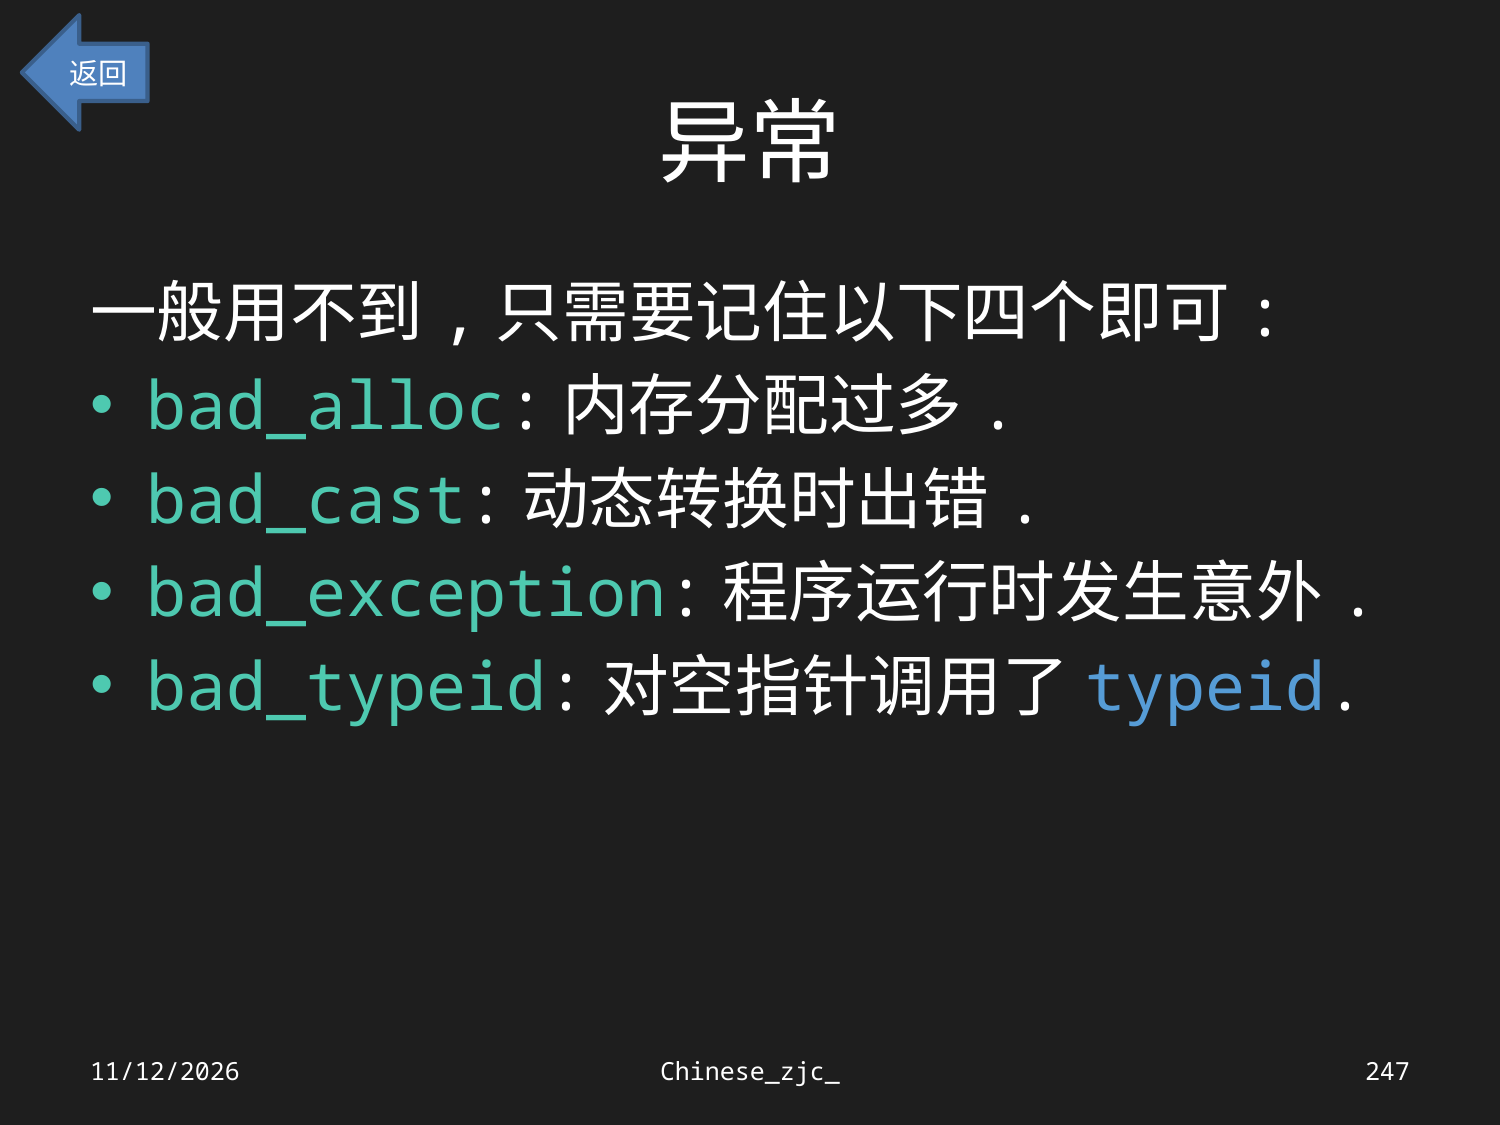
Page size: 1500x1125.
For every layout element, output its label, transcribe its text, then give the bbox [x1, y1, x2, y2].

title 异常 [75, 45, 1425, 233]
text_box 返回 [19, 13, 150, 132]
footer Chinese_zjc_ [512, 1042, 988, 1103]
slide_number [75, 1042, 425, 1103]
slide_number 247 [1074, 1042, 1425, 1103]
list 一般用不到,只需要记住以下四个即可: bad_alloc:内存分配过多. bad_cast:动态转换时出错. bad_exception:程序运行时发生意外. bad_typeid:对空指针调用了typeid. [75, 262, 1425, 1005]
